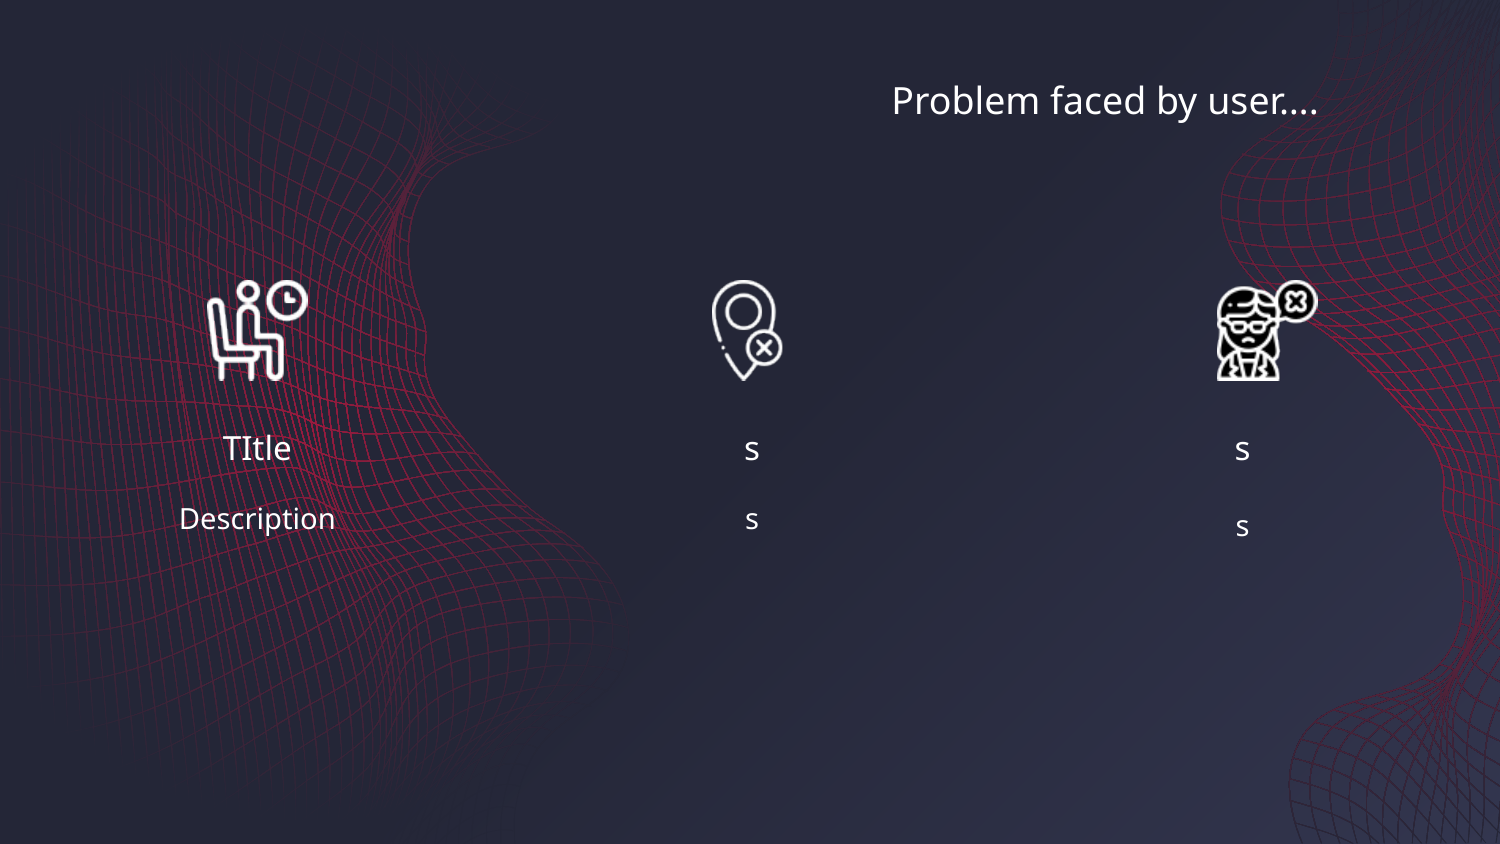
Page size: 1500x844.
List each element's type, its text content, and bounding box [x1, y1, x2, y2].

picture [207, 279, 308, 381]
text_box s s [1079, 411, 1406, 568]
text_box s s [589, 411, 915, 568]
text_box TItle Description [94, 411, 421, 568]
picture [1217, 279, 1318, 381]
picture [712, 279, 813, 381]
title Problem faced by user…. [618, 21, 1335, 177]
